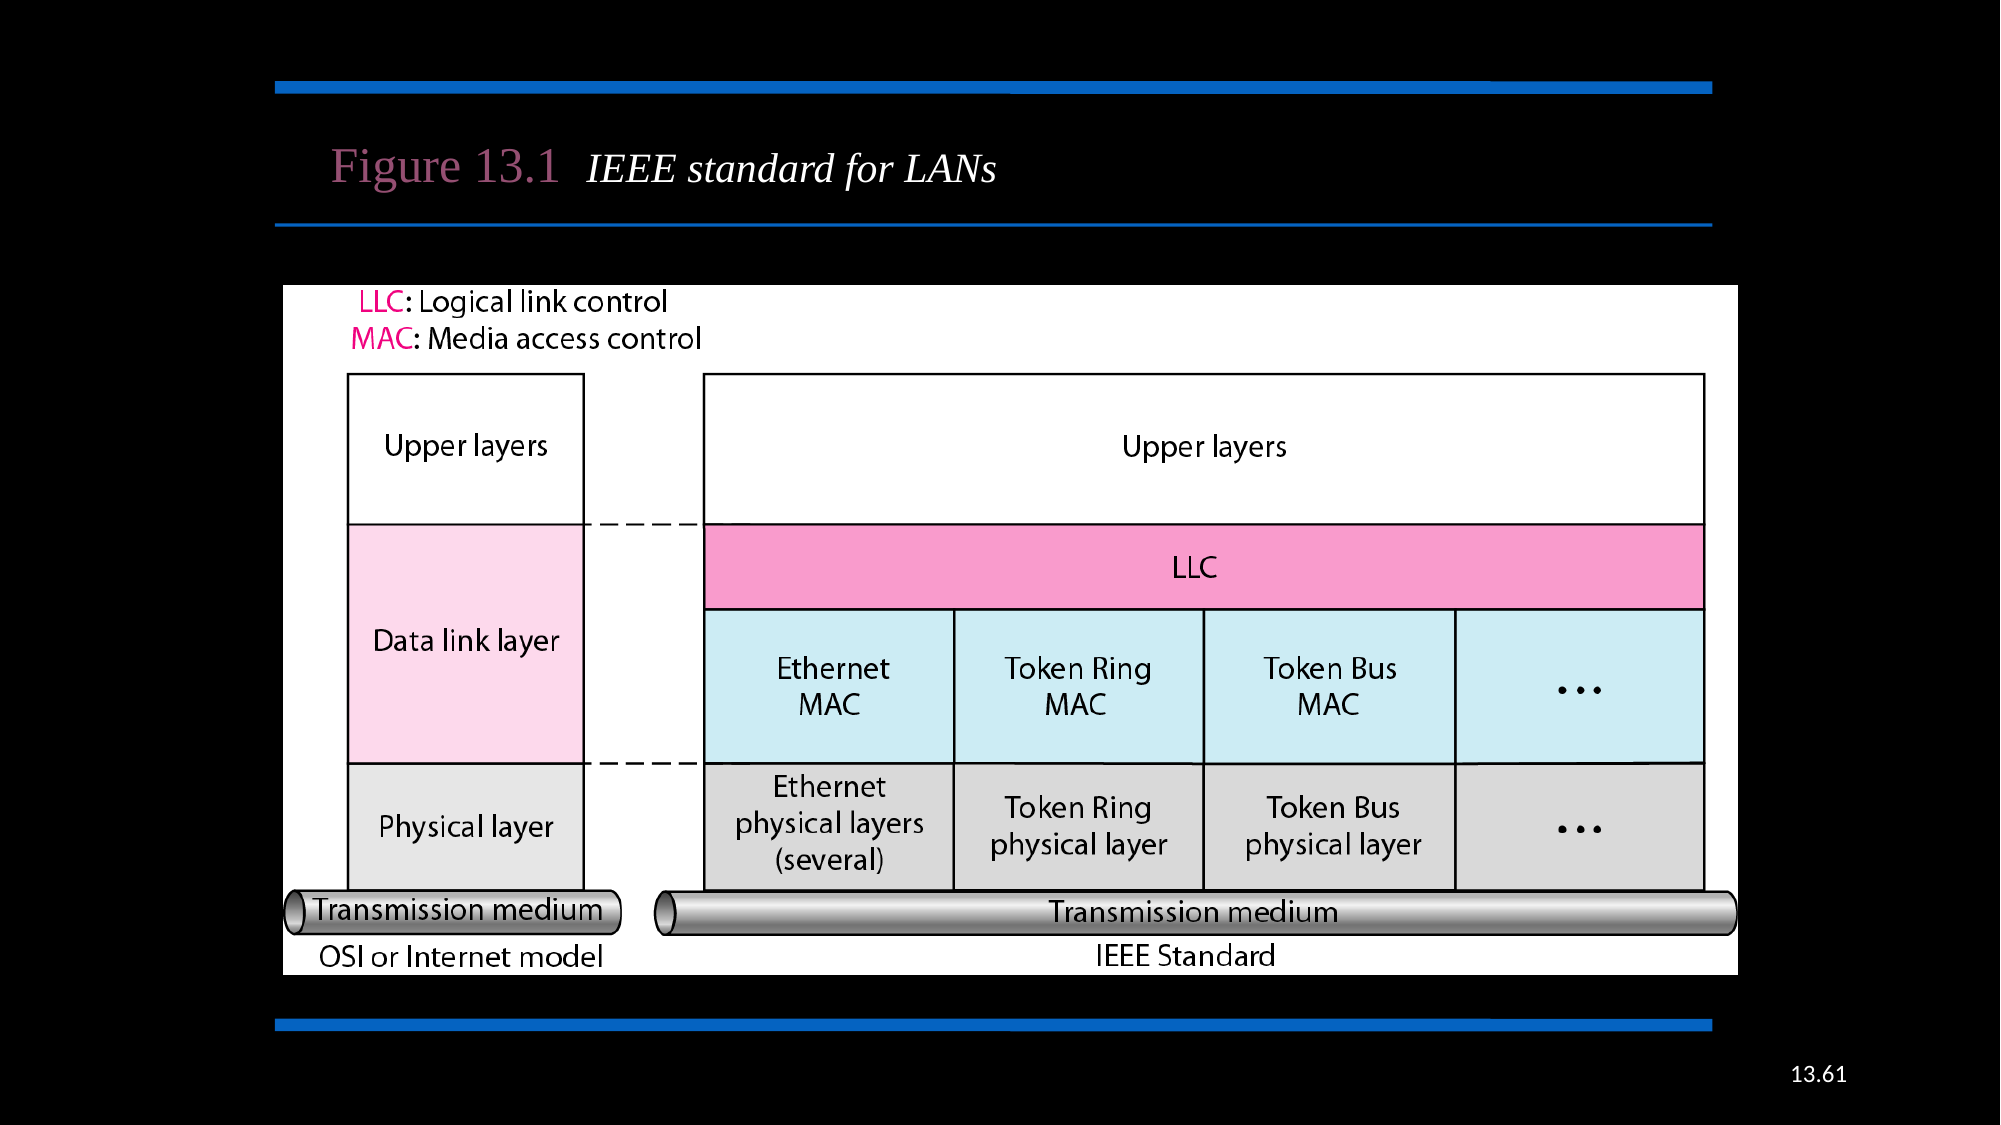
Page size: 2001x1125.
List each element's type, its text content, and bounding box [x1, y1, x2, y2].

slide_number 13.61 [1412, 1042, 1863, 1103]
picture [282, 285, 1738, 975]
text_box Figure 13.1 IEEE standard for LANs [315, 124, 1013, 200]
